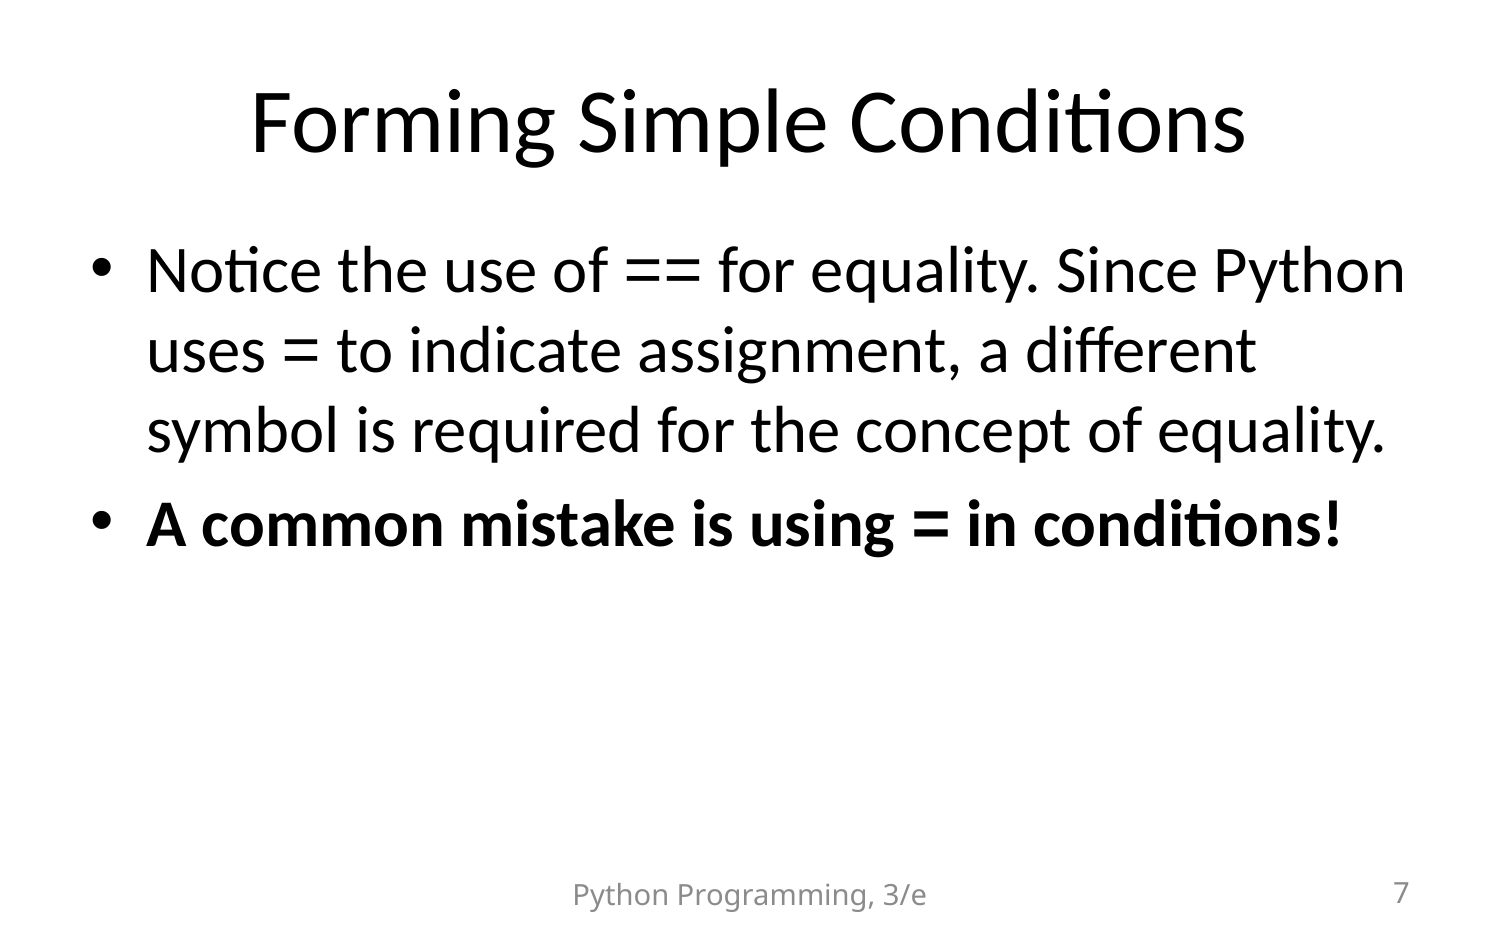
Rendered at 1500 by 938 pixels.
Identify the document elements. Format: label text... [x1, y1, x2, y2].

footer Python Programming, 3/e [512, 868, 988, 919]
title Forming Simple Conditions [75, 37, 1425, 194]
slide_number 7 [1074, 868, 1425, 919]
list Notice the use of == for equality. Since Python uses = to indicate assignment, a different symbol is required for the concept of equality. A common mistake is using = in conditions! [75, 218, 1425, 838]
